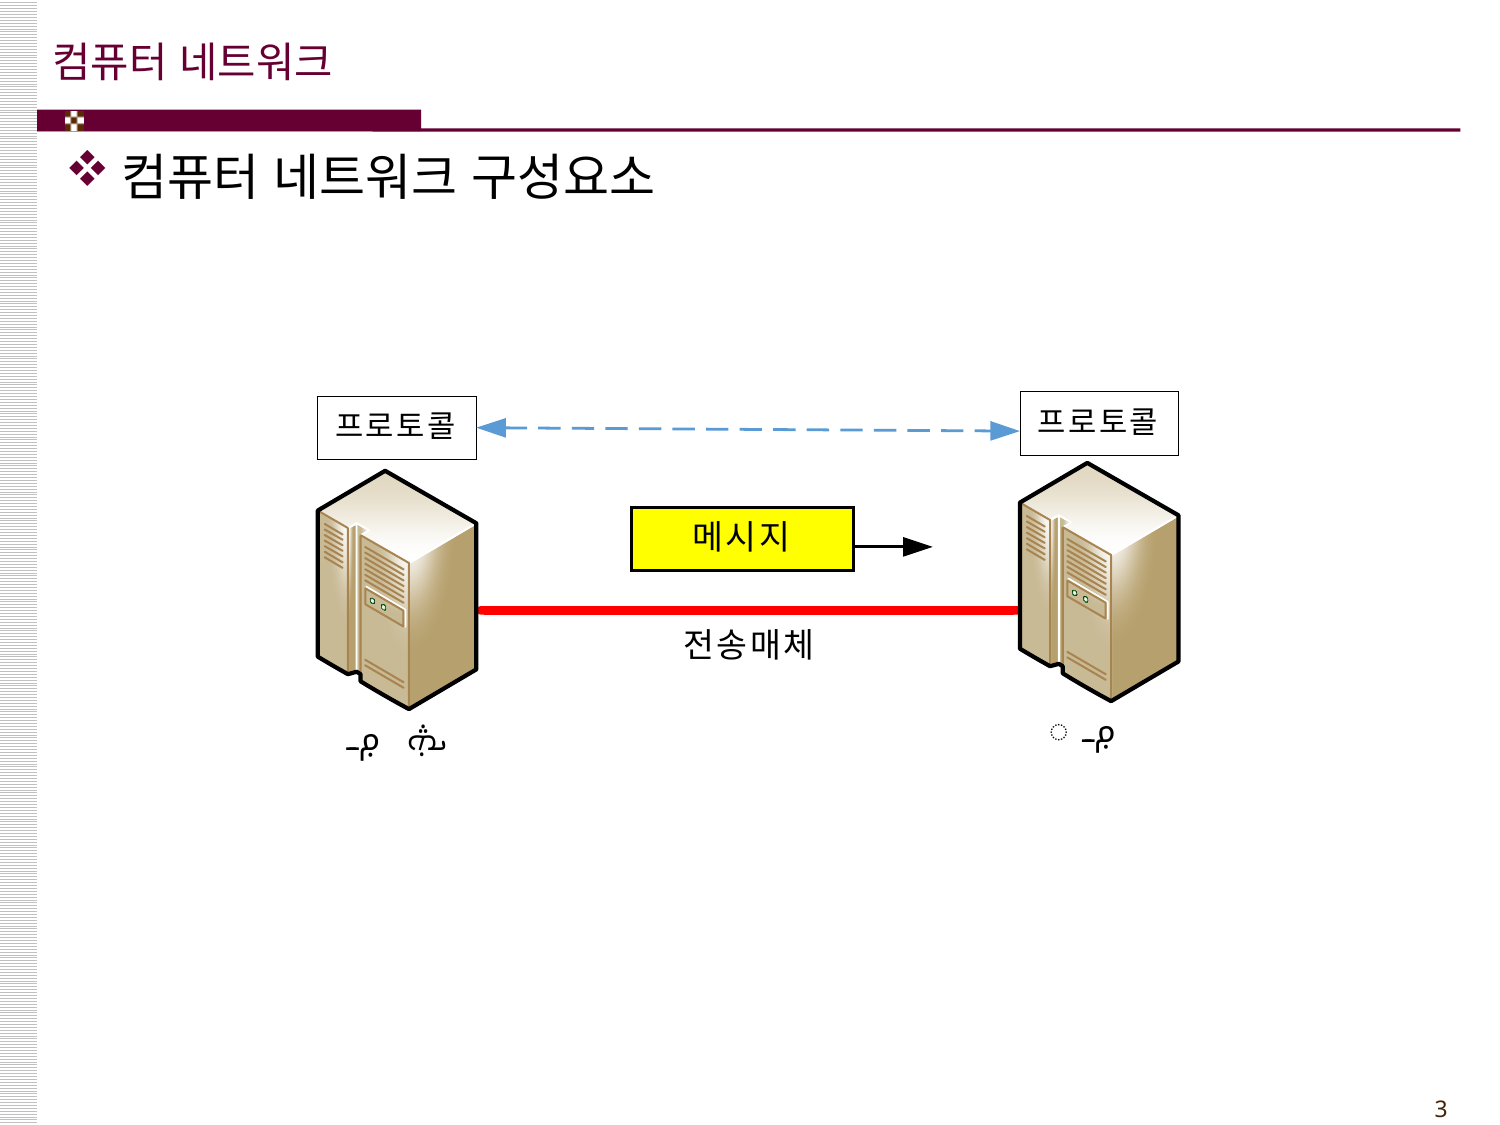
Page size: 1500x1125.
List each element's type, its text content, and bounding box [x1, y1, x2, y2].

picture [65, 111, 84, 131]
picture [312, 387, 1182, 774]
list 컴퓨터 네트워크 구성요소 [50, 137, 1475, 1075]
title 컴퓨터 네트워크 [37, 13, 1278, 109]
